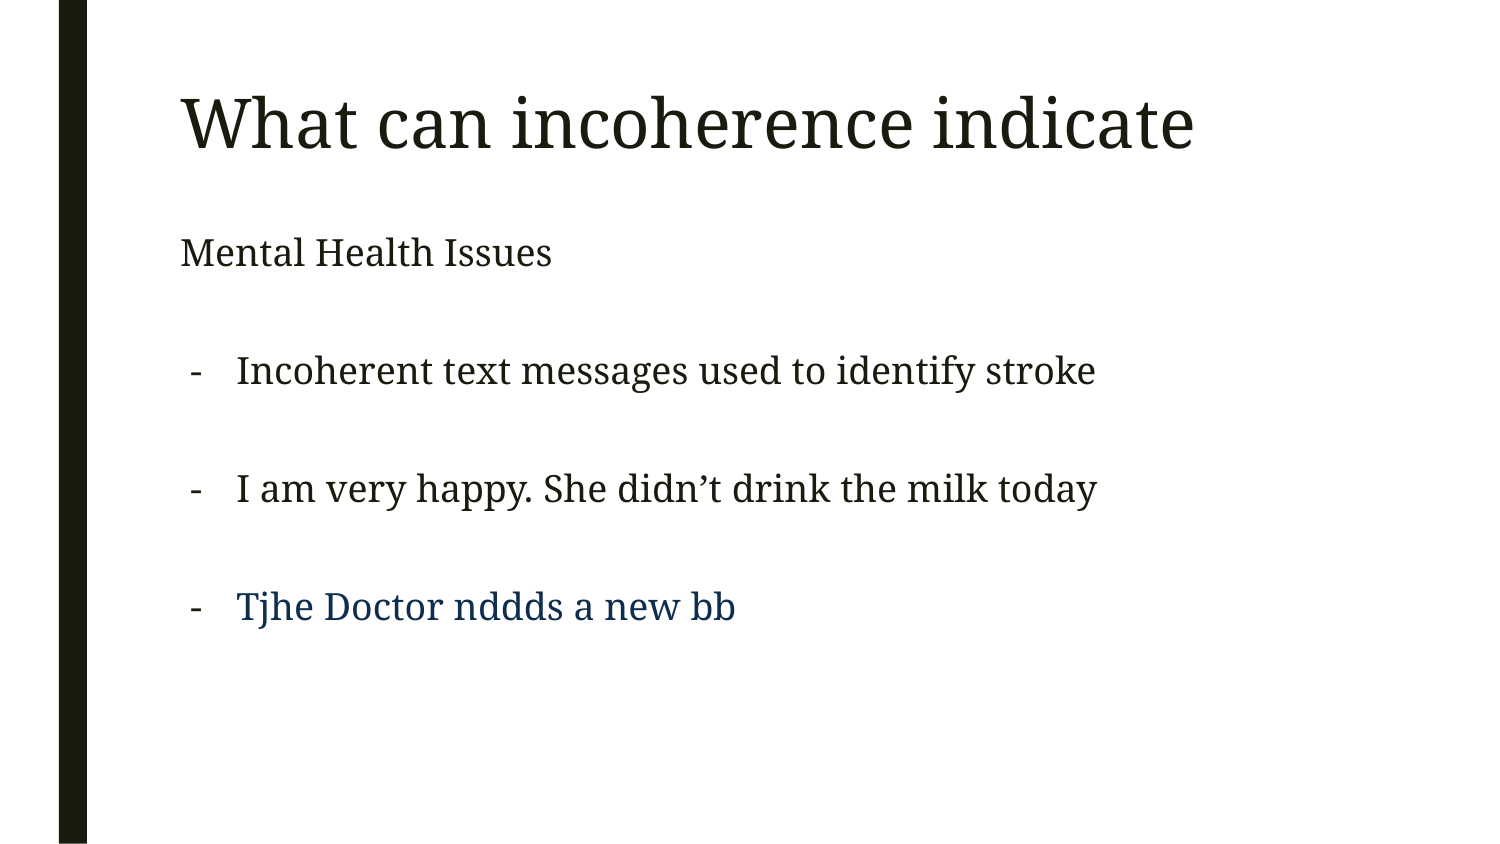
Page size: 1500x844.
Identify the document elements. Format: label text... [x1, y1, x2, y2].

title What can incoherence indicate [168, 84, 1351, 227]
list Mental Health Issues Incoherent text messages used to identify stroke I am very happy. She didn’t drink the milk today Tjhe Doctor nddds a new bb [168, 227, 1351, 722]
